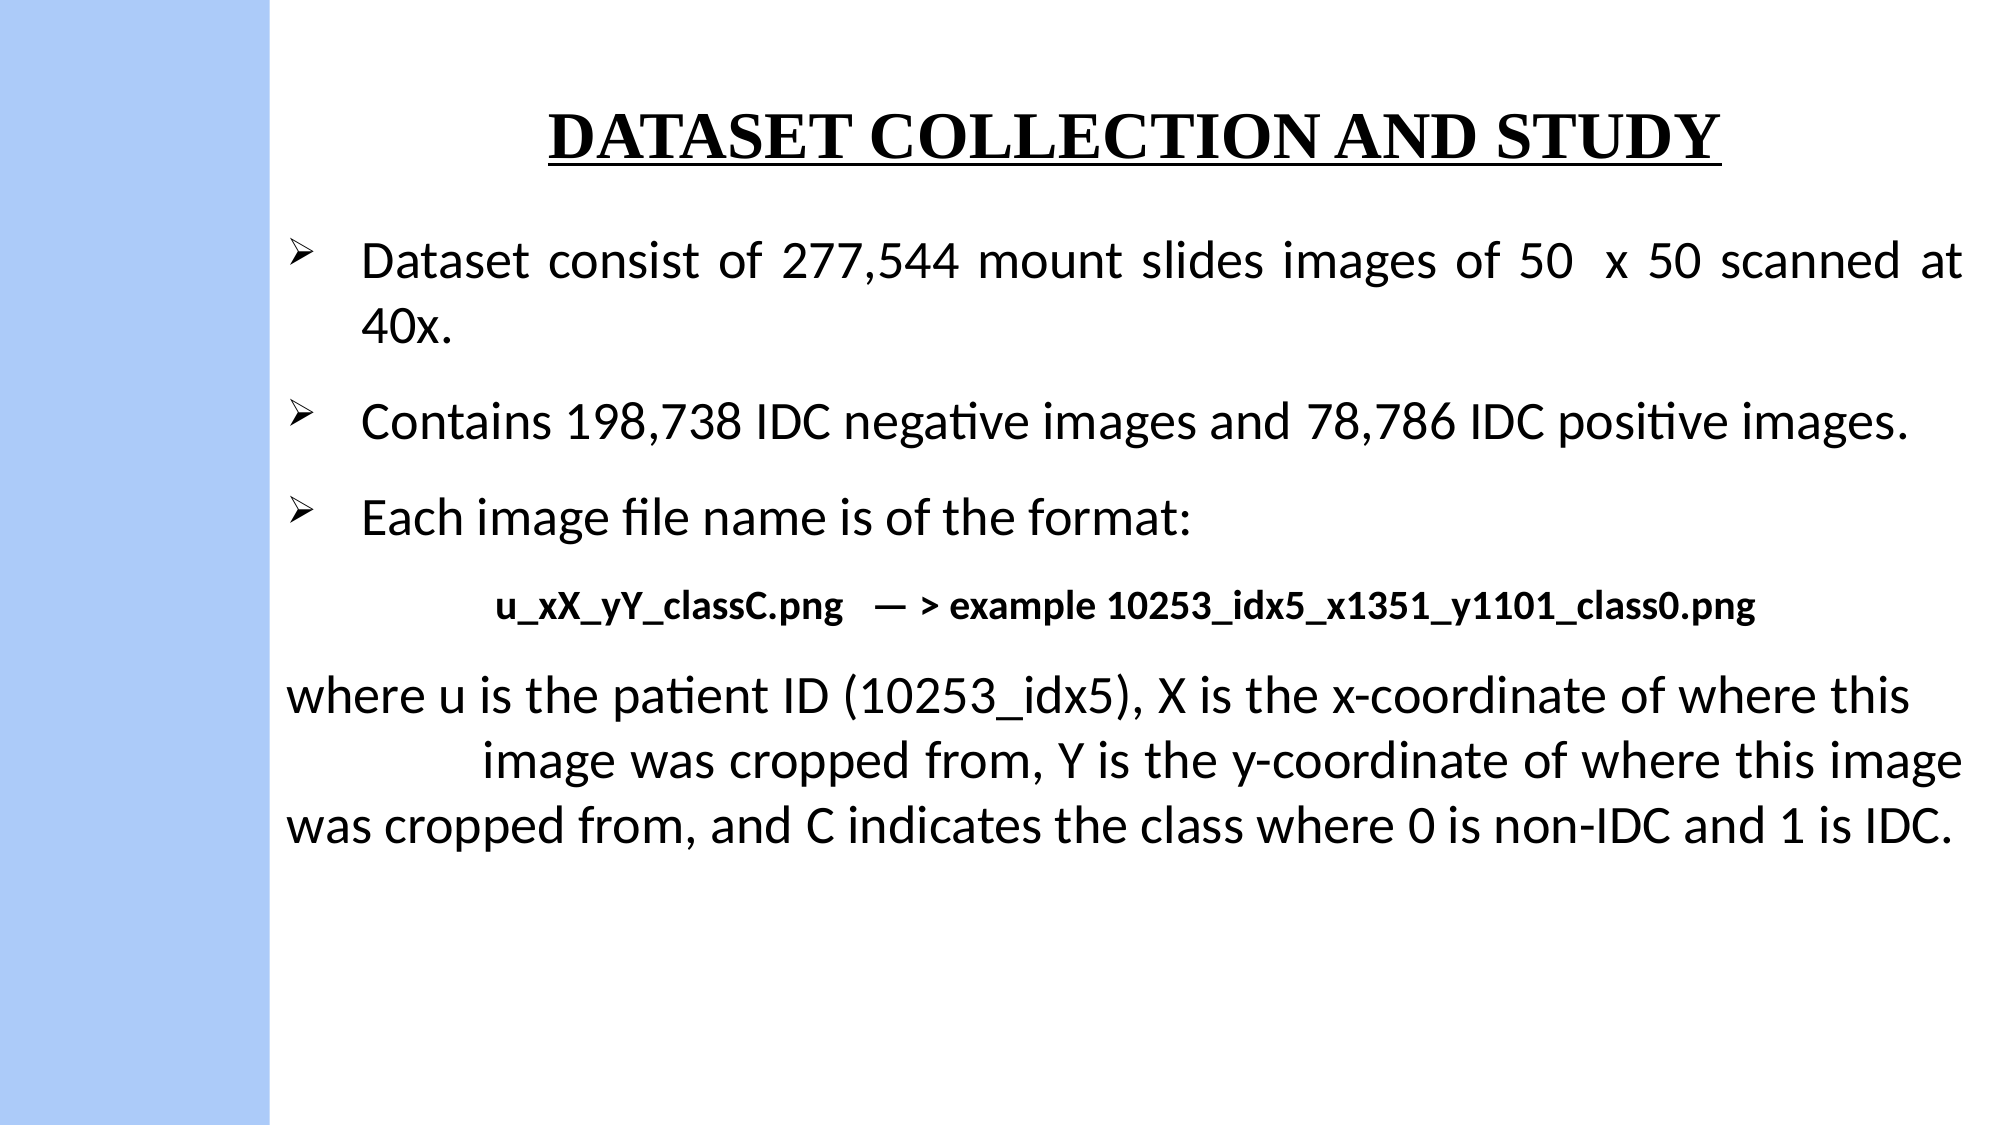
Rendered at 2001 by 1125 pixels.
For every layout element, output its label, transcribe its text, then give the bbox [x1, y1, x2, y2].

title DATASET COLLECTION AND STUDY [305, 61, 1965, 172]
list Dataset consist of 277,544 mount slides images of 50 x 50 scanned at 40x. Contains 198,738 IDC negative images and 78,786 IDC positive images. Each image file name is of the format: u_xX_yY_classC.png — > example 10253_idx5_x1351_y1101_class0.png where u is the patient ID (10253_idx5), X is the x-coordinate of where this image was cropped from, Y is the y-coordinate of where this image was cropped from, and C indicates the class where 0 is non-IDC and 1 is IDC. [286, 223, 1965, 985]
